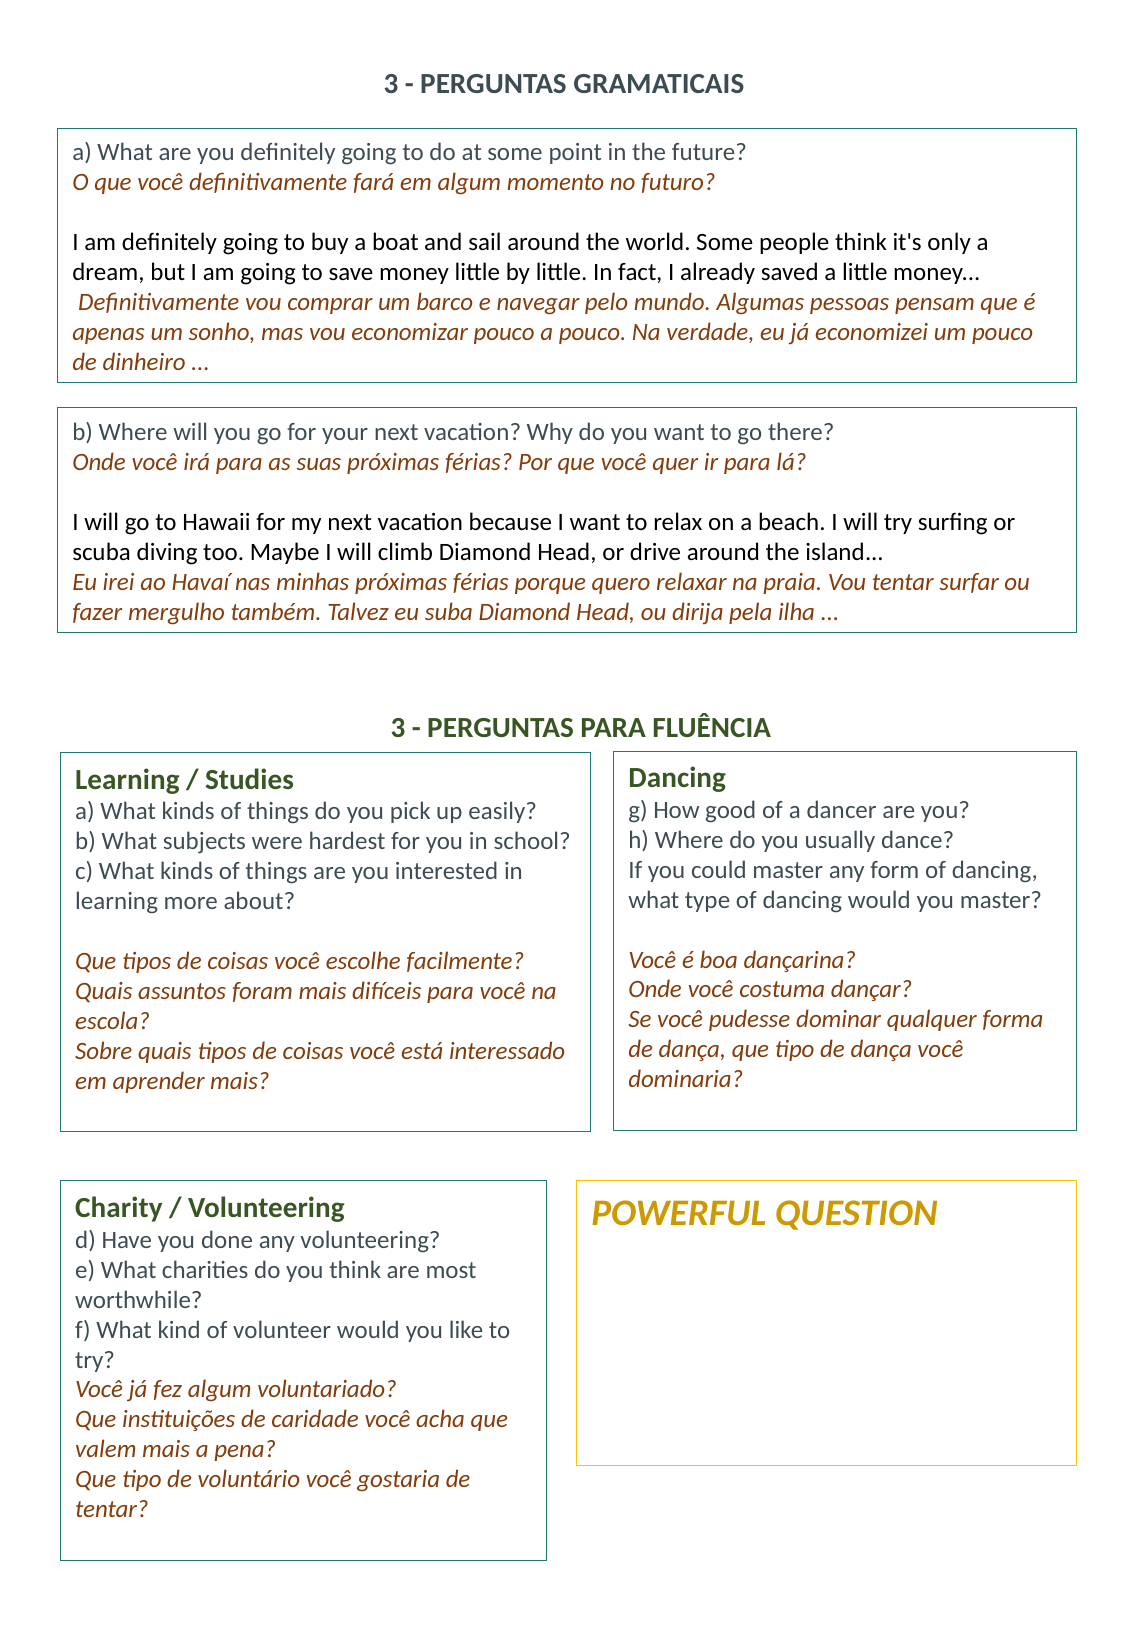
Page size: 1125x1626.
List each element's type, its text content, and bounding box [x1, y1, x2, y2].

text_box b) Where will you go for your next vacation? Why do you want to go there? Onde você irá para as suas próximas férias? Por que você quer ir para lá? I will go to Hawaii for my next vacation because I want to relax on a beach. I will try surfing or scuba diving too. Maybe I will climb Diamond Head, or drive around the island... Eu irei ao Havaí nas minhas próximas férias porque quero relaxar na praia. Vou tentar surfar ou fazer mergulho também. Talvez eu suba Diamond Head, ou dirija pela ilha ... [57, 407, 1077, 633]
text_box 3 - PERGUNTAS GRAMATICAIS [368, 57, 760, 107]
text_box POWERFUL QUESTION [576, 1180, 1077, 1466]
text_box 3 - PERGUNTAS PARA FLUÊNCIA [375, 700, 787, 751]
text_box Learning / Studies a) What kinds of things do you pick up easily? b) What subjects were hardest for you in school? c) What kinds of things are you interested in learning more about? Que tipos de coisas você escolhe facilmente? Quais assuntos foram mais difíceis para você na escola? Sobre quais tipos de coisas você está interessado em aprender mais? [60, 752, 591, 1132]
text_box Charity / Volunteering d) Have you done any volunteering? e) What charities do you think are most worthwhile? f) What kind of volunteer would you like to try? Você já fez algum voluntariado? Que instituições de caridade você acha que valem mais a pena? Que tipo de voluntário você gostaria de tentar? [60, 1180, 547, 1561]
text_box Dancing g) How good of a dancer are you? h) Where do you usually dance? If you could master any form of dancing, what type of dancing would you master? Você é boa dançarina? Onde você costuma dançar? Se você pudesse dominar qualquer forma de dança, que tipo de dança você dominaria? [613, 751, 1077, 1131]
text_box a) What are you definitely going to do at some point in the future? O que você definitivamente fará em algum momento no futuro? I am definitely going to buy a boat and sail around the world. Some people think it's only a dream, but I am going to save money little by little. In fact, I already saved a little money... Definitivamente vou comprar um barco e navegar pelo mundo. Algumas pessoas pensam que é apenas um sonho, mas vou economizar pouco a pouco. Na verdade, eu já economizei um pouco de dinheiro ... [57, 128, 1077, 383]
